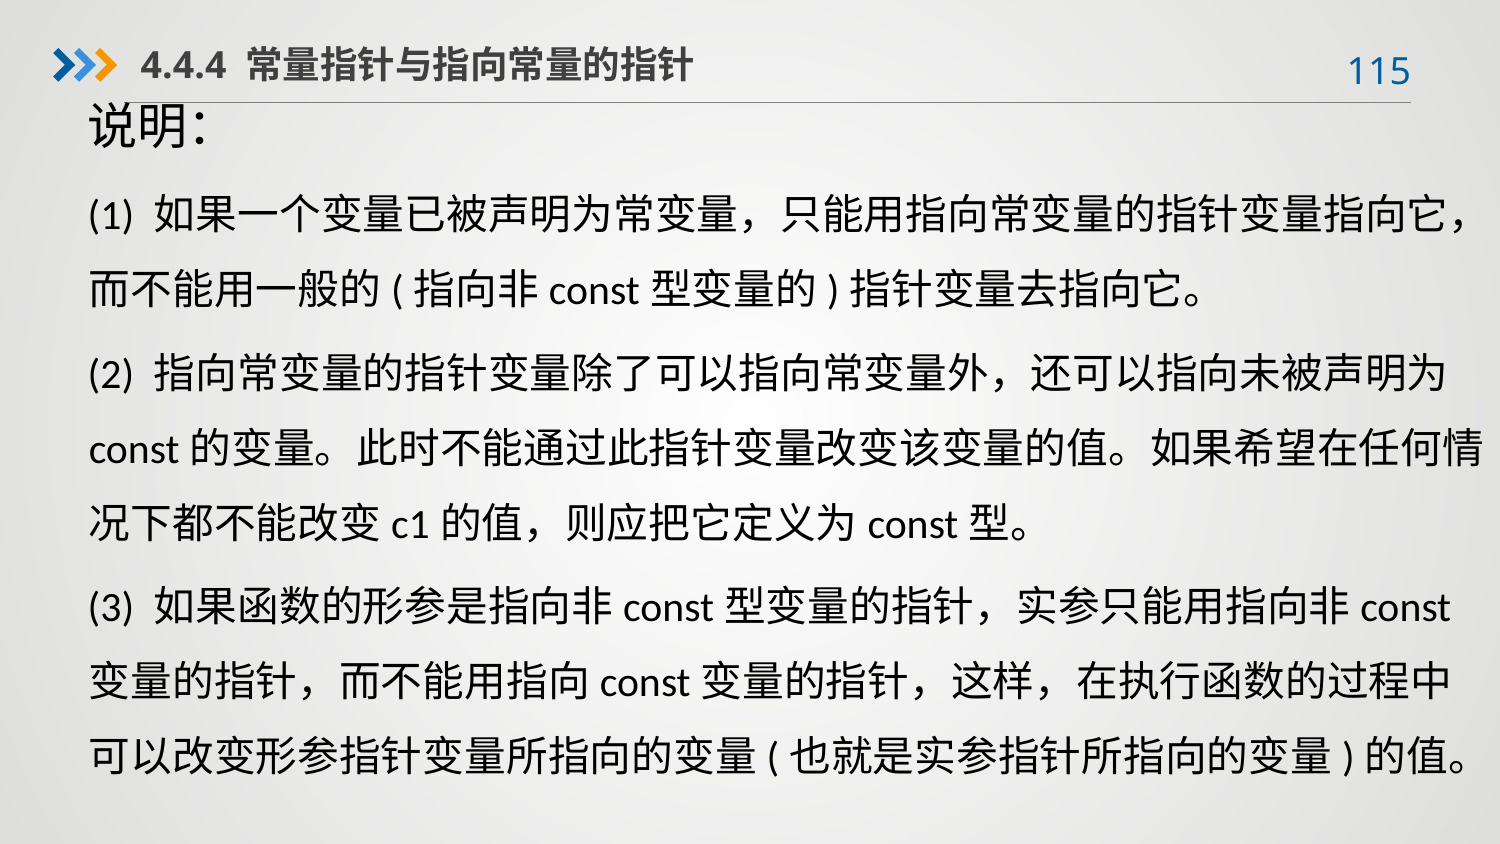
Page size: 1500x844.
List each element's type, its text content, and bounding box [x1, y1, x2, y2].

text_box 4.4.4 常量指针与指向常量的指针 [140, 32, 704, 87]
picture [0, 0, 1500, 844]
text_box 说明： (1) 如果一个变量已被声明为常变量，只能用指向常变量的指针变量指向它，而不能用一般的(指向非const型变量的)指针变量去指向它。 (2) 指向常变量的指针变量除了可以指向常变量外，还可以指向未被声明为const的变量。此时不能通过此指针变量改变该变量的值。如果希望在任何情况下都不能改变c1的值，则应把它定义为const型。 (3) 如果函数的形参是指向非const型变量的指针，实参只能用指向非const变量的指针，而不能用指向const变量的指针，这样，在执行函数的过程中可以改变形参指针变量所指向的变量(也就是实参指针所指向的变量)的值。 [17, 87, 1500, 844]
